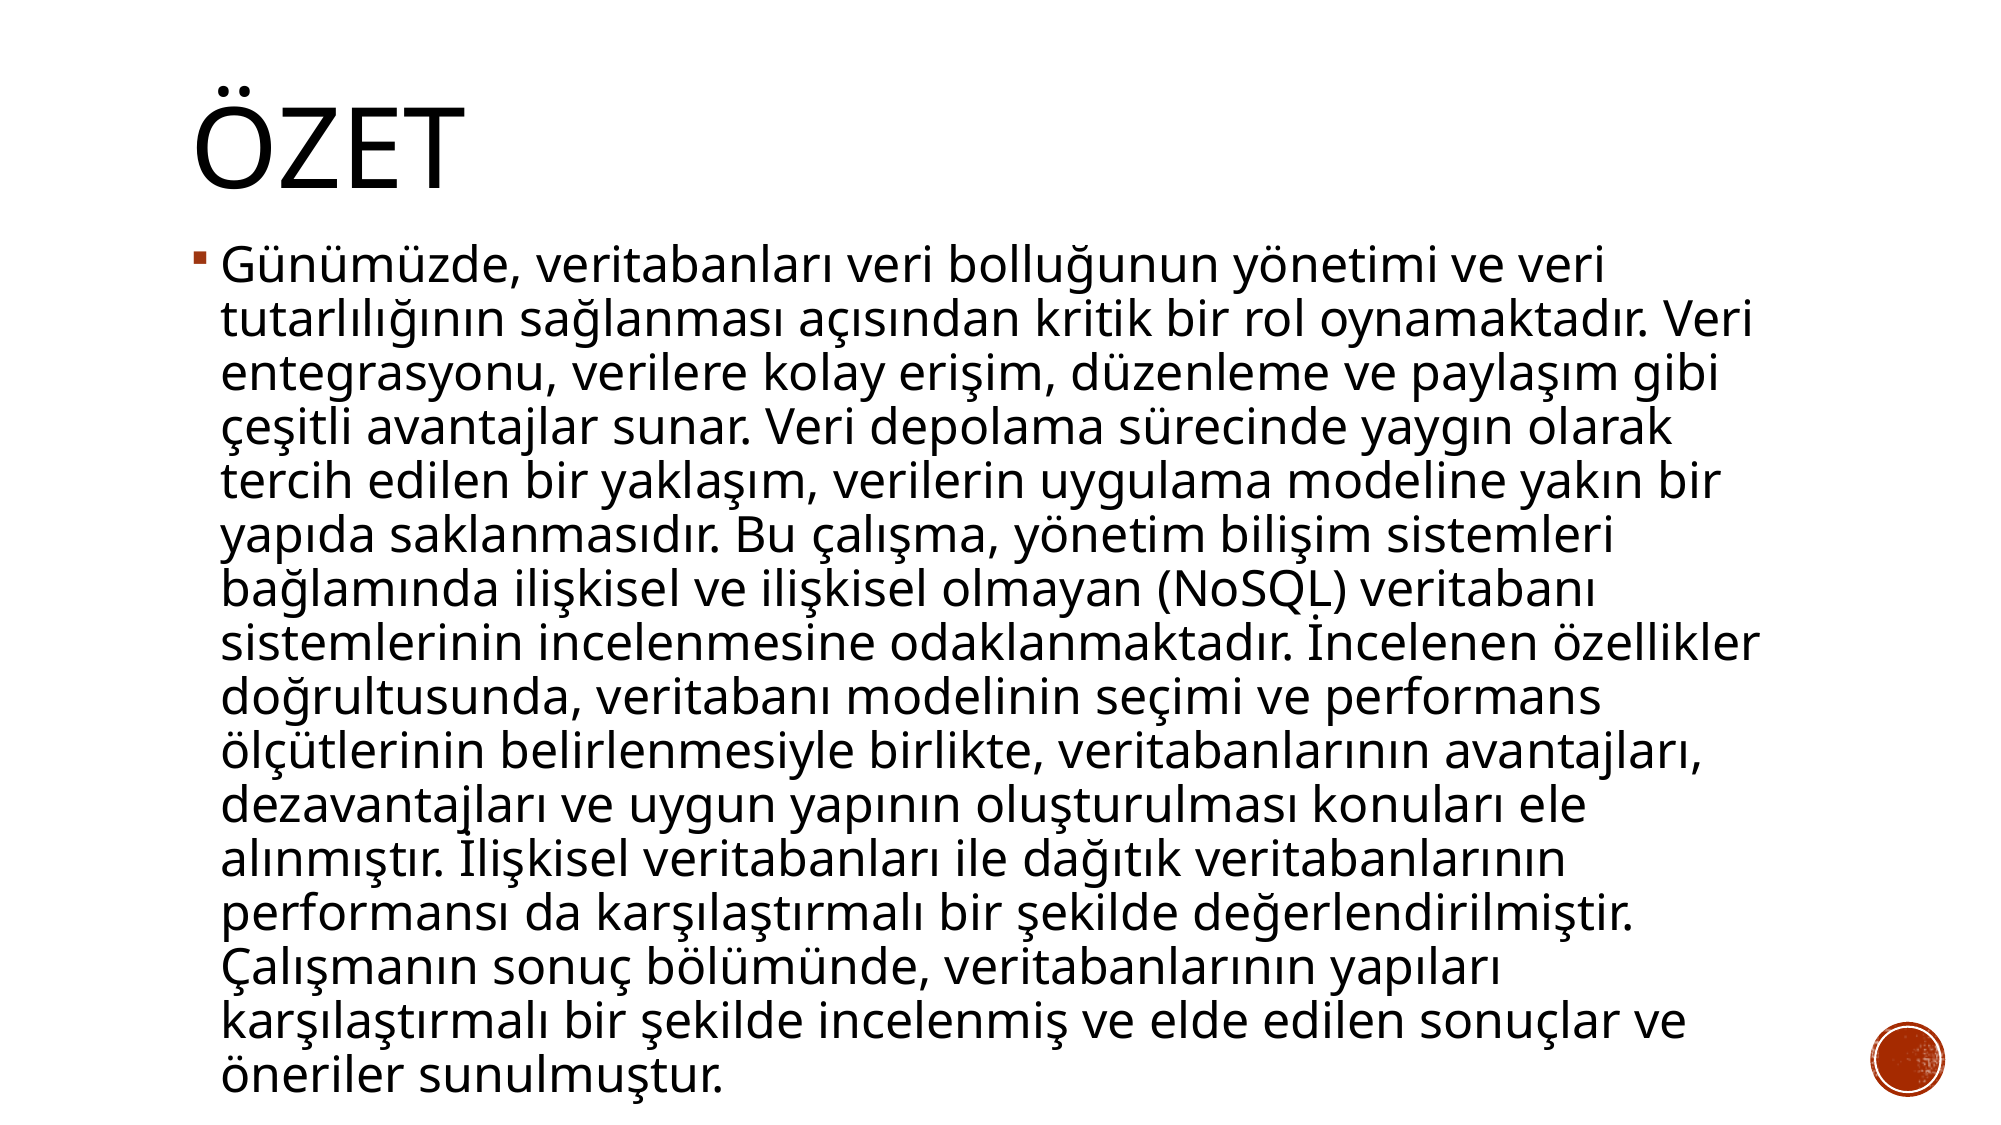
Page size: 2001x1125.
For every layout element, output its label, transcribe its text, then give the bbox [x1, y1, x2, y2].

title özet [175, 79, 1826, 224]
list Günümüzde, veritabanları veri bolluğunun yönetimi ve veri tutarlılığının sağlanması açısından kritik bir rol oynamaktadır. Veri entegrasyonu, verilere kolay erişim, düzenleme ve paylaşım gibi çeşitli avantajlar sunar. Veri depolama sürecinde yaygın olarak tercih edilen bir yaklaşım, verilerin uygulama modeline yakın bir yapıda saklanmasıdır. Bu çalışma, yönetim bilişim sistemleri bağlamında ilişkisel ve ilişkisel olmayan (NoSQL) veritabanı sistemlerinin incelenmesine odaklanmaktadır. İncelenen özellikler doğrultusunda, veritabanı modelinin seçimi ve performans ölçütlerinin belirlenmesiyle birlikte, veritabanlarının avantajları, dezavantajları ve uygun yapının oluşturulması konuları ele alınmıştır. İlişkisel veritabanları ile dağıtık veritabanlarının performansı da karşılaştırmalı bir şekilde değerlendirilmiştir. Çalışmanın sonuç bölümünde, veritabanlarının yapıları karşılaştırmalı bir şekilde incelenmiş ve elde edilen sonuçlar ve öneriler sunulmuştur. [175, 232, 1826, 1013]
